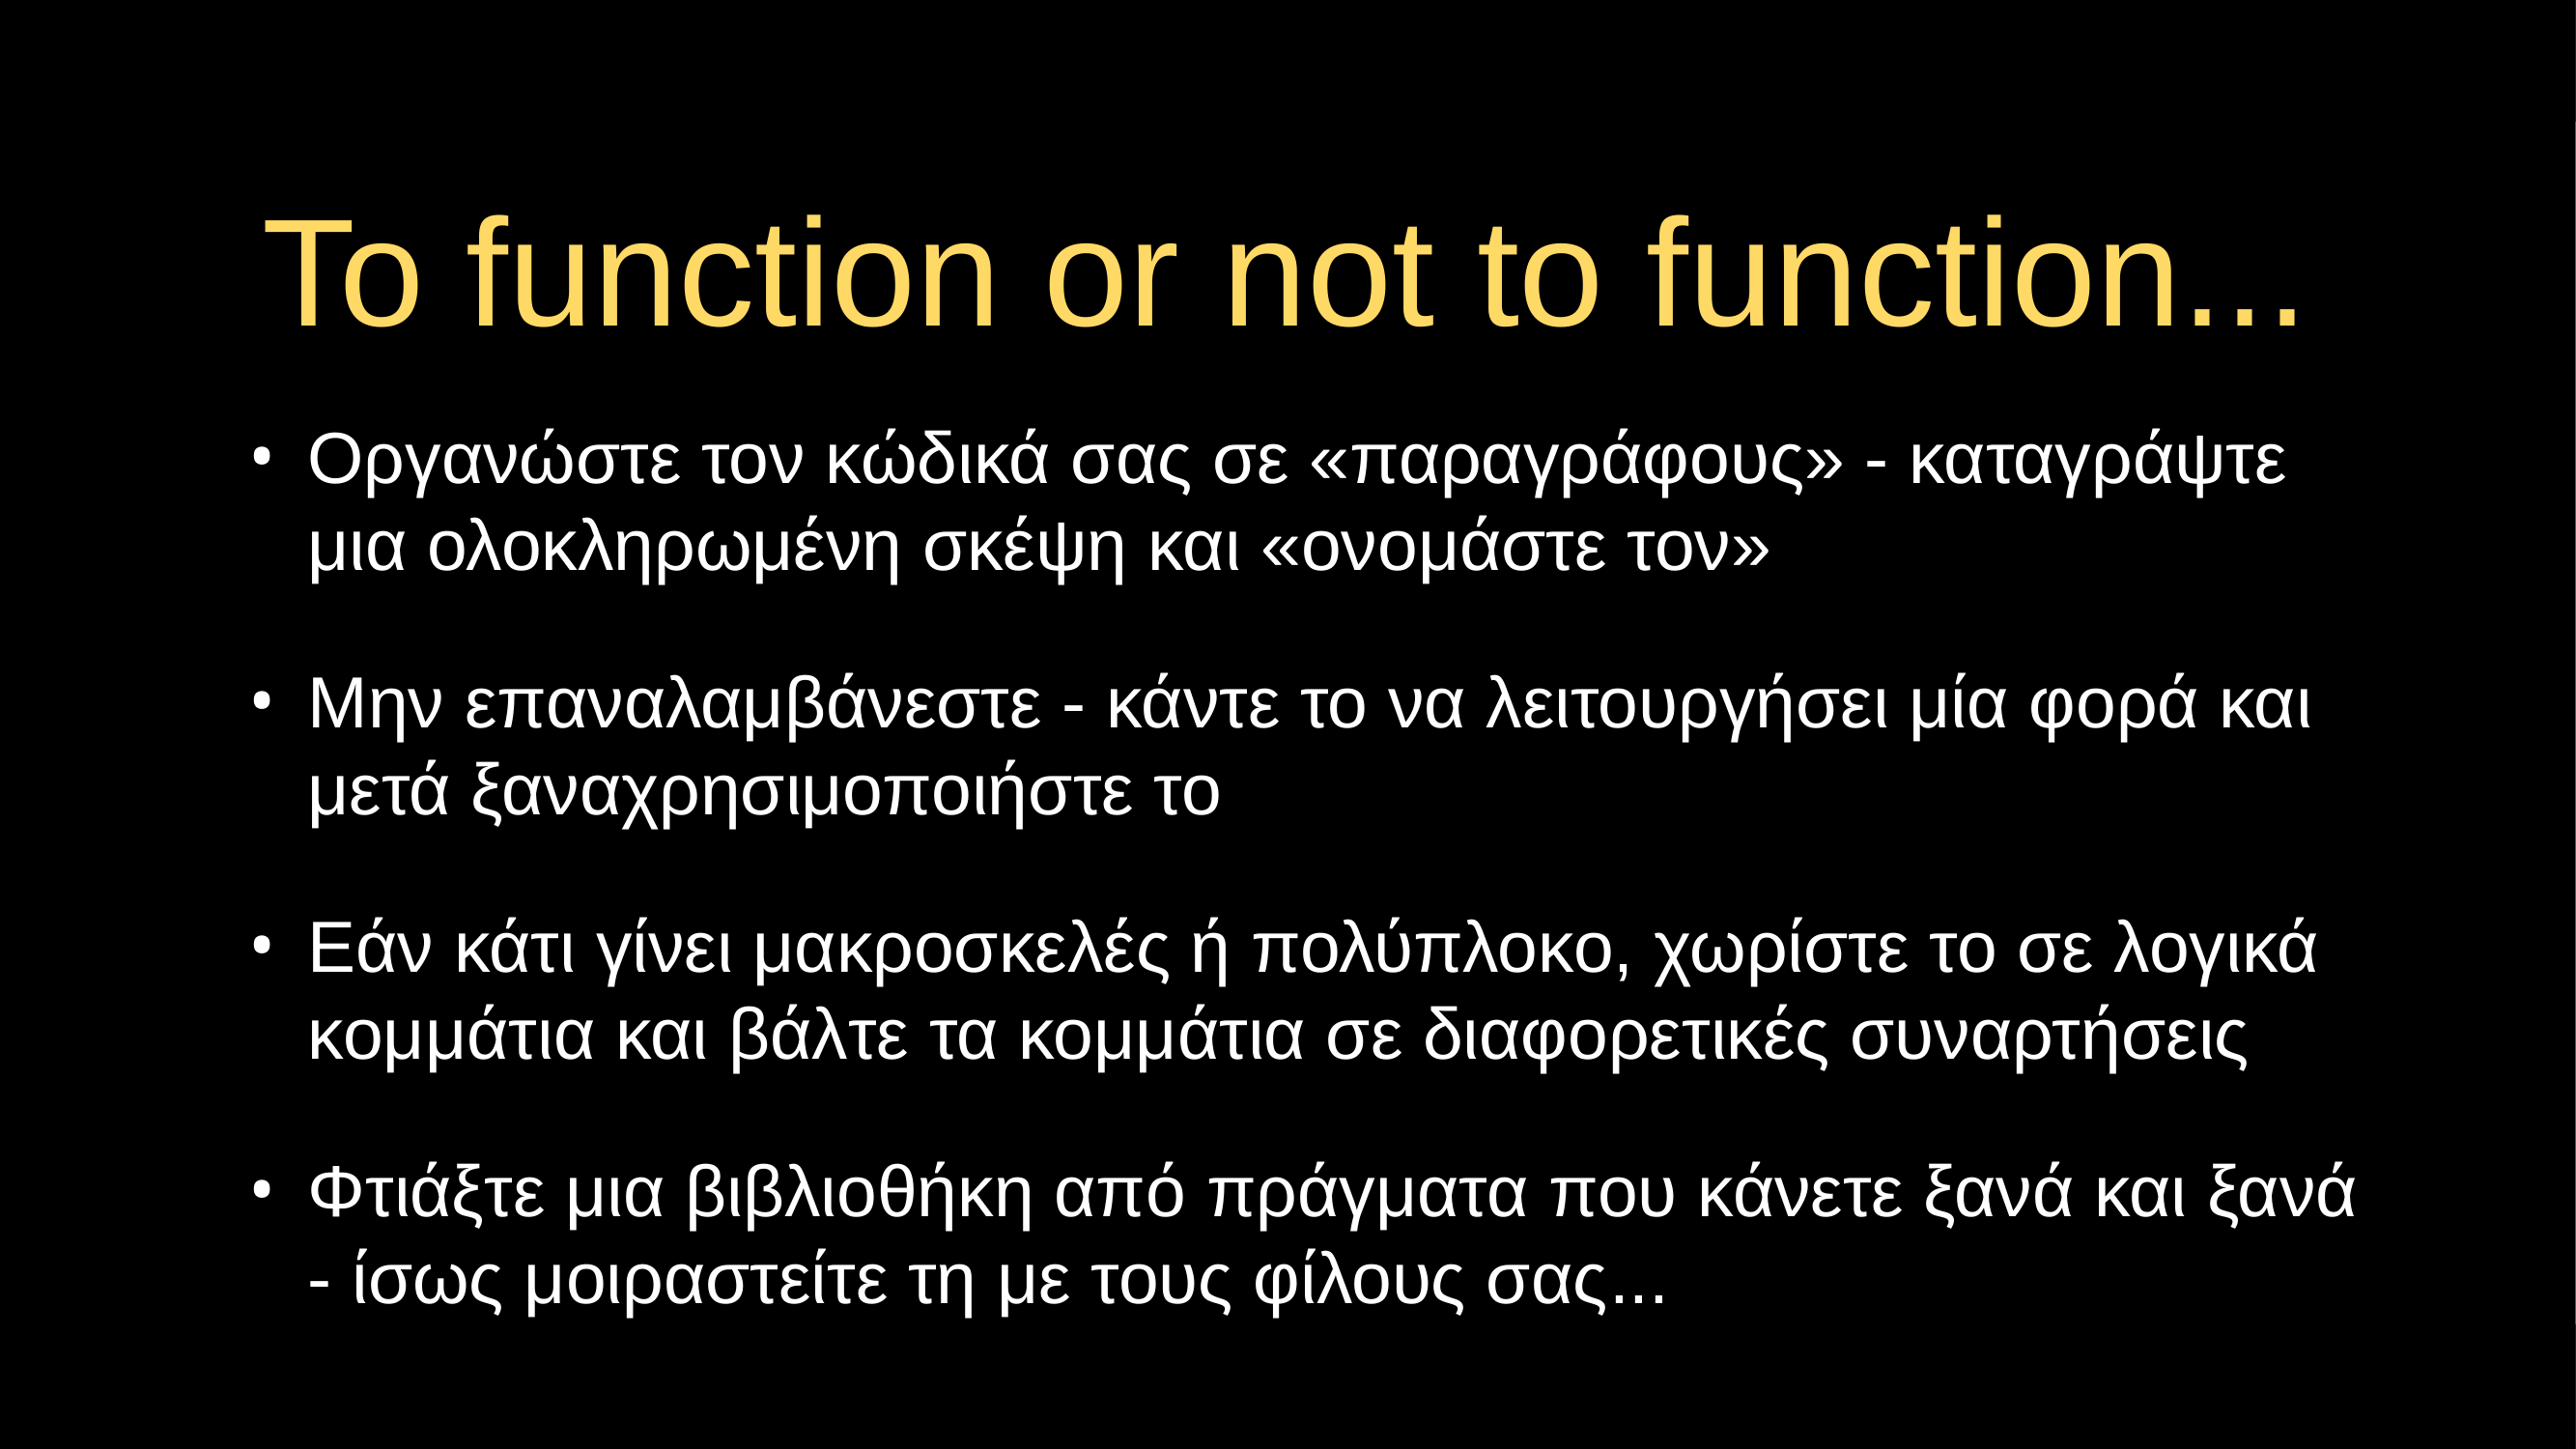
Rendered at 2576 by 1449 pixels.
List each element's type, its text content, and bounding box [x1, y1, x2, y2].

title To function or not to function... [183, 127, 2391, 403]
list Οργανώστε τον κώδικά σας σε «παραγράφους» - καταγράψτε μια ολοκληρωμένη σκέψη και «ονομάστε τον» Μην επαναλαμβάνεστε - κάντε το να λειτουργήσει μία φορά και μετά ξαναχρησιμοποιήστε το Εάν κάτι γίνει μακροσκελές ή πολύπλοκο, χωρίστε το σε λογικά κομμάτια και βάλτε τα κομμάτια σε διαφορετικές συναρτήσεις Φτιάξτε μια βιβλιοθήκη από πράγματα που κάνετε ξανά και ξανά - ίσως μοιραστείτε τη με τους φίλους σας... [183, 412, 2391, 1317]
